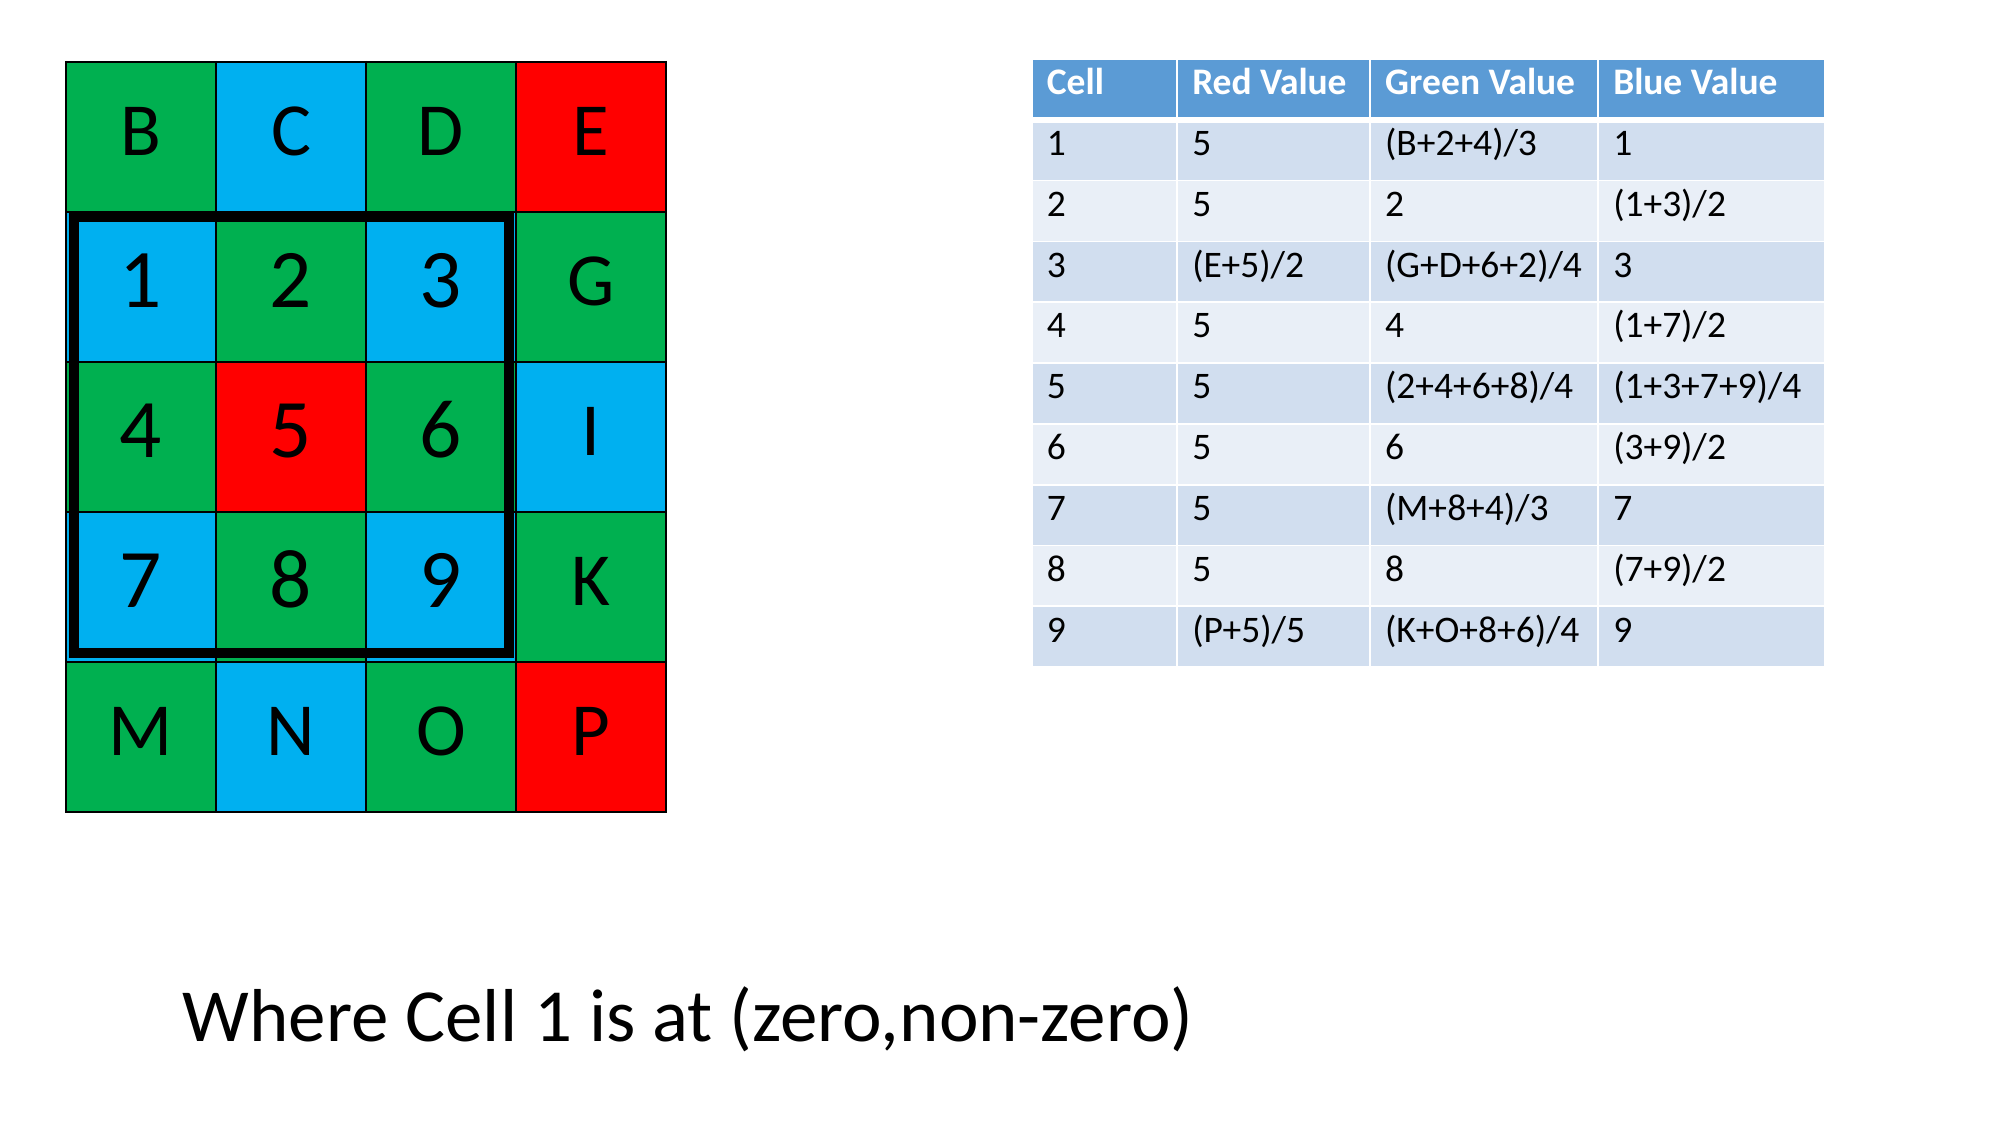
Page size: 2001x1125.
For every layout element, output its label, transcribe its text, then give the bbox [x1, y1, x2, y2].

table_cell (K+O+8+6)/4 [1371, 607, 1597, 666]
table_cell P [517, 663, 665, 811]
table_cell M [67, 663, 215, 811]
table_header C [217, 63, 365, 211]
table_cell 2 [1033, 181, 1176, 241]
table_cell 5 [1178, 303, 1369, 362]
table_cell 5 [1178, 181, 1369, 241]
table_cell (2+4+6+8)/4 [1371, 364, 1597, 423]
table_cell 6 [510, 363, 515, 511]
table_cell 9 [1033, 607, 1176, 666]
table_cell 3 [367, 213, 515, 361]
table_cell 5 [1178, 123, 1369, 180]
table_cell (1+3)/2 [1599, 181, 1824, 241]
table_cell 6 [1033, 425, 1176, 484]
table_cell (B+2+4)/3 [1371, 123, 1597, 180]
table_cell 3 [1599, 242, 1824, 301]
table_cell (1+3+7+9)/4 [1599, 364, 1824, 423]
table_cell 1 [1033, 123, 1176, 180]
table_cell 8 [1033, 546, 1176, 605]
table_cell (P+5)/5 [1178, 607, 1369, 666]
table_cell O [367, 663, 515, 811]
table_cell 4 [1033, 303, 1176, 362]
table_header Red Value [1178, 60, 1369, 117]
table_header Green Value [1371, 60, 1597, 117]
table_cell 4 [67, 363, 73, 511]
table_cell 9 [367, 513, 515, 661]
table_cell (1+7)/2 [1599, 303, 1824, 362]
table_header D [367, 63, 515, 211]
table_cell 5 [1033, 364, 1176, 423]
table_header E [517, 63, 665, 211]
text_box [73, 216, 510, 654]
table_cell 7 [1033, 486, 1176, 545]
table_cell 1 [1599, 123, 1824, 180]
table_header Blue Value [1599, 60, 1824, 117]
table_cell 8 [1371, 546, 1597, 605]
table_cell 3 [1033, 242, 1176, 301]
table_cell 1 [67, 213, 215, 361]
table_cell (G+D+6+2)/4 [1371, 242, 1597, 301]
text_box Where Cell 1 is at (zero,non-zero) [167, 959, 1210, 1064]
table_cell 9 [1599, 607, 1824, 666]
table_cell (E+5)/2 [1178, 242, 1369, 301]
table_cell 2 [1371, 181, 1597, 241]
table_cell 7 [67, 513, 215, 661]
table_cell I [517, 363, 665, 511]
table_cell 5 [1178, 364, 1369, 423]
table_cell 6 [1371, 425, 1597, 484]
table_cell 5 [1178, 546, 1369, 605]
table_cell G [517, 213, 665, 361]
table_header B [67, 63, 215, 211]
table_cell K [517, 513, 665, 661]
table_cell 4 [1371, 303, 1597, 362]
table_cell 5 [1178, 486, 1369, 545]
table_cell (7+9)/2 [1599, 546, 1824, 605]
table_cell (M+8+4)/3 [1371, 486, 1597, 545]
table_cell N [217, 663, 365, 811]
table_header Cell [1033, 60, 1176, 117]
table_cell 7 [1599, 486, 1824, 545]
table_cell (3+9)/2 [1599, 425, 1824, 484]
table_cell 5 [1178, 425, 1369, 484]
table_cell 8 [217, 654, 365, 661]
